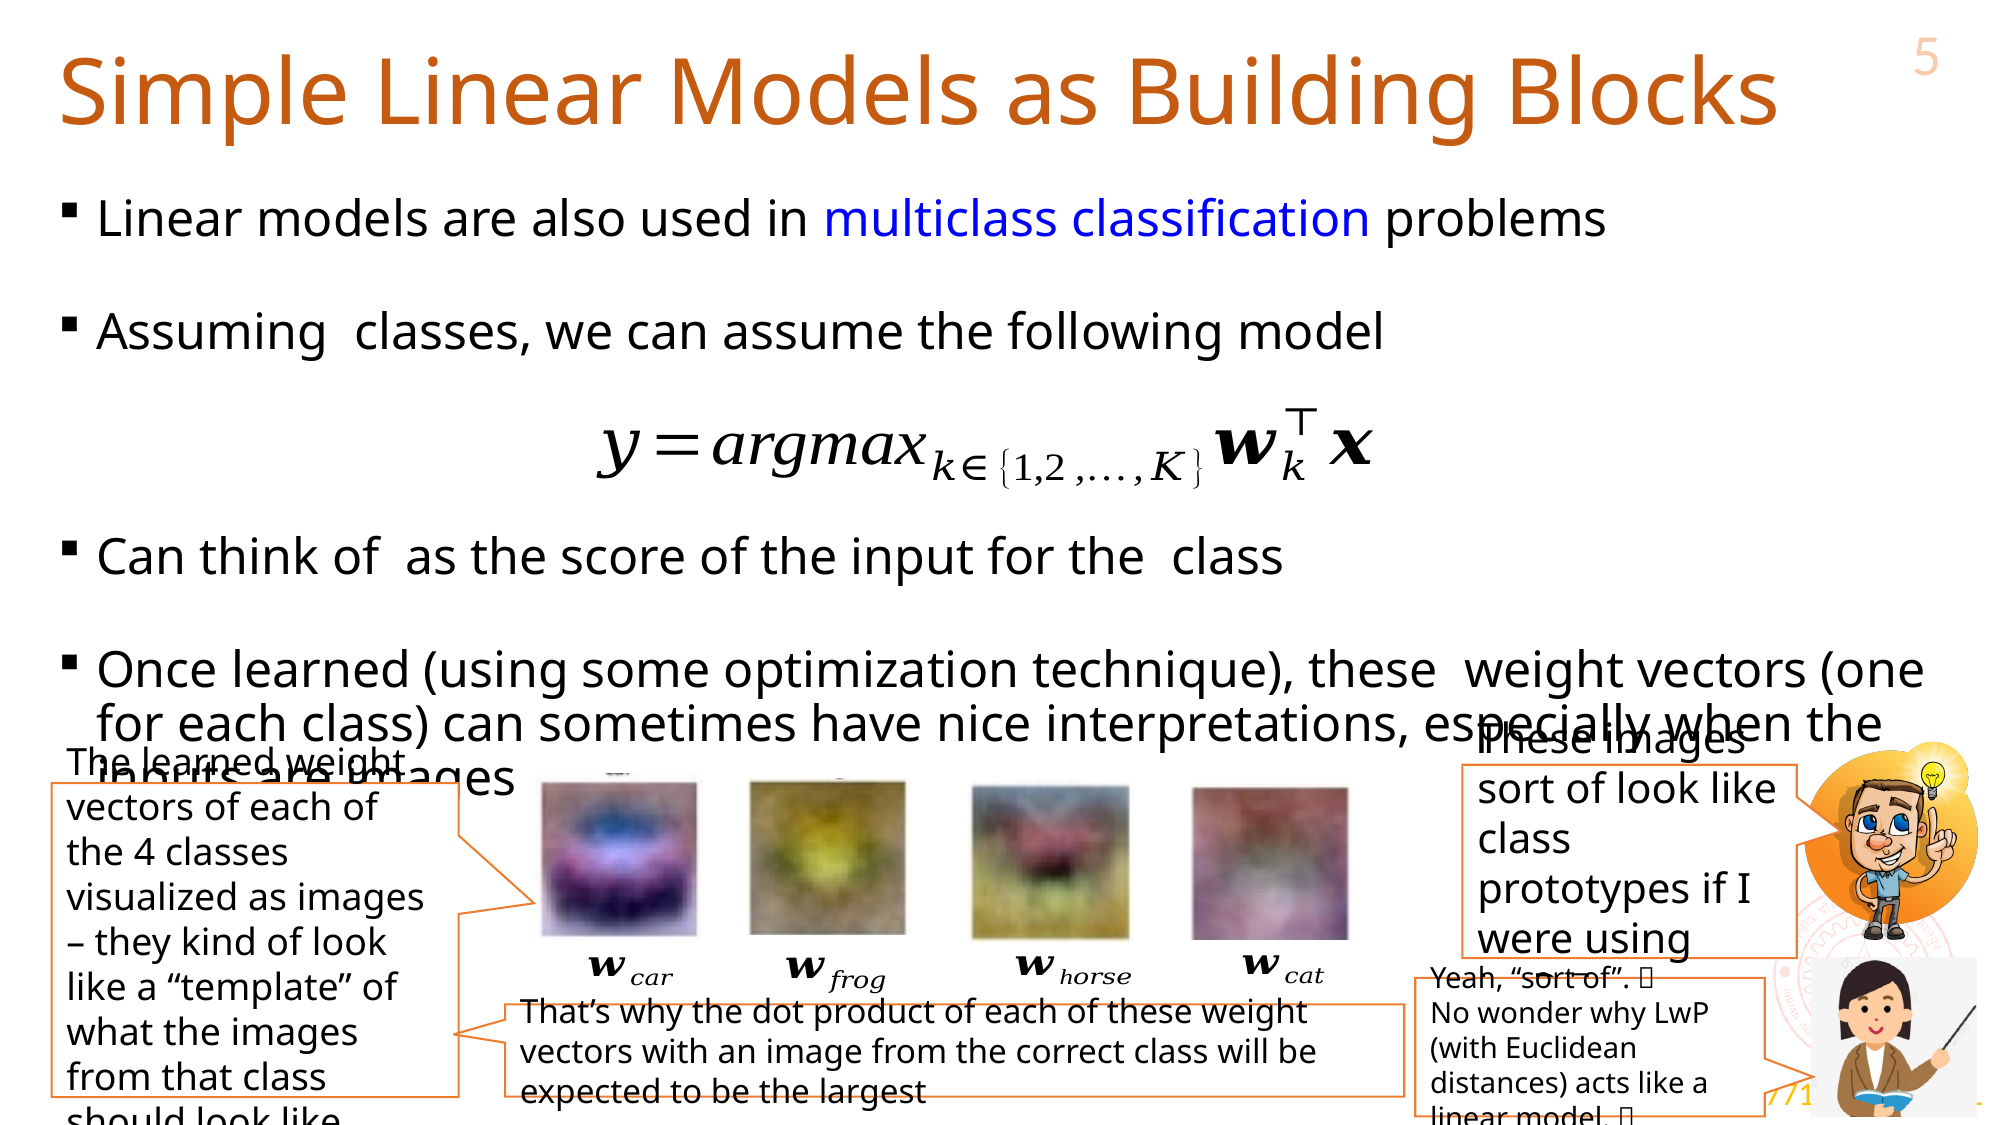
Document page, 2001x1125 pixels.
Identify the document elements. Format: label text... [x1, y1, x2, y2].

picture [1811, 957, 1977, 1117]
title Simple Linear Models as Building Blocks [43, 27, 1970, 163]
picture [968, 780, 1133, 943]
text_box 5 [1857, 22, 1957, 83]
picture [1190, 783, 1352, 940]
text_box These images sort of look like class prototypes if I were using LwP  [1461, 763, 1804, 960]
picture [1804, 732, 1981, 940]
text_box Yeah, “sort of”.  No wonder why LwP (with Euclidean distances) acts like a linear model.  [1414, 976, 1811, 1118]
picture [533, 773, 703, 940]
text_box That’s why the dot product of each of these weight vectors with an image from the correct class will be expected to be the largest [453, 1003, 1406, 1098]
picture [746, 778, 911, 935]
text_box The learned weight vectors of each of the 4 classes visualized as images – they kind of look like a “template” of what the images from that class should look like [50, 782, 533, 1099]
